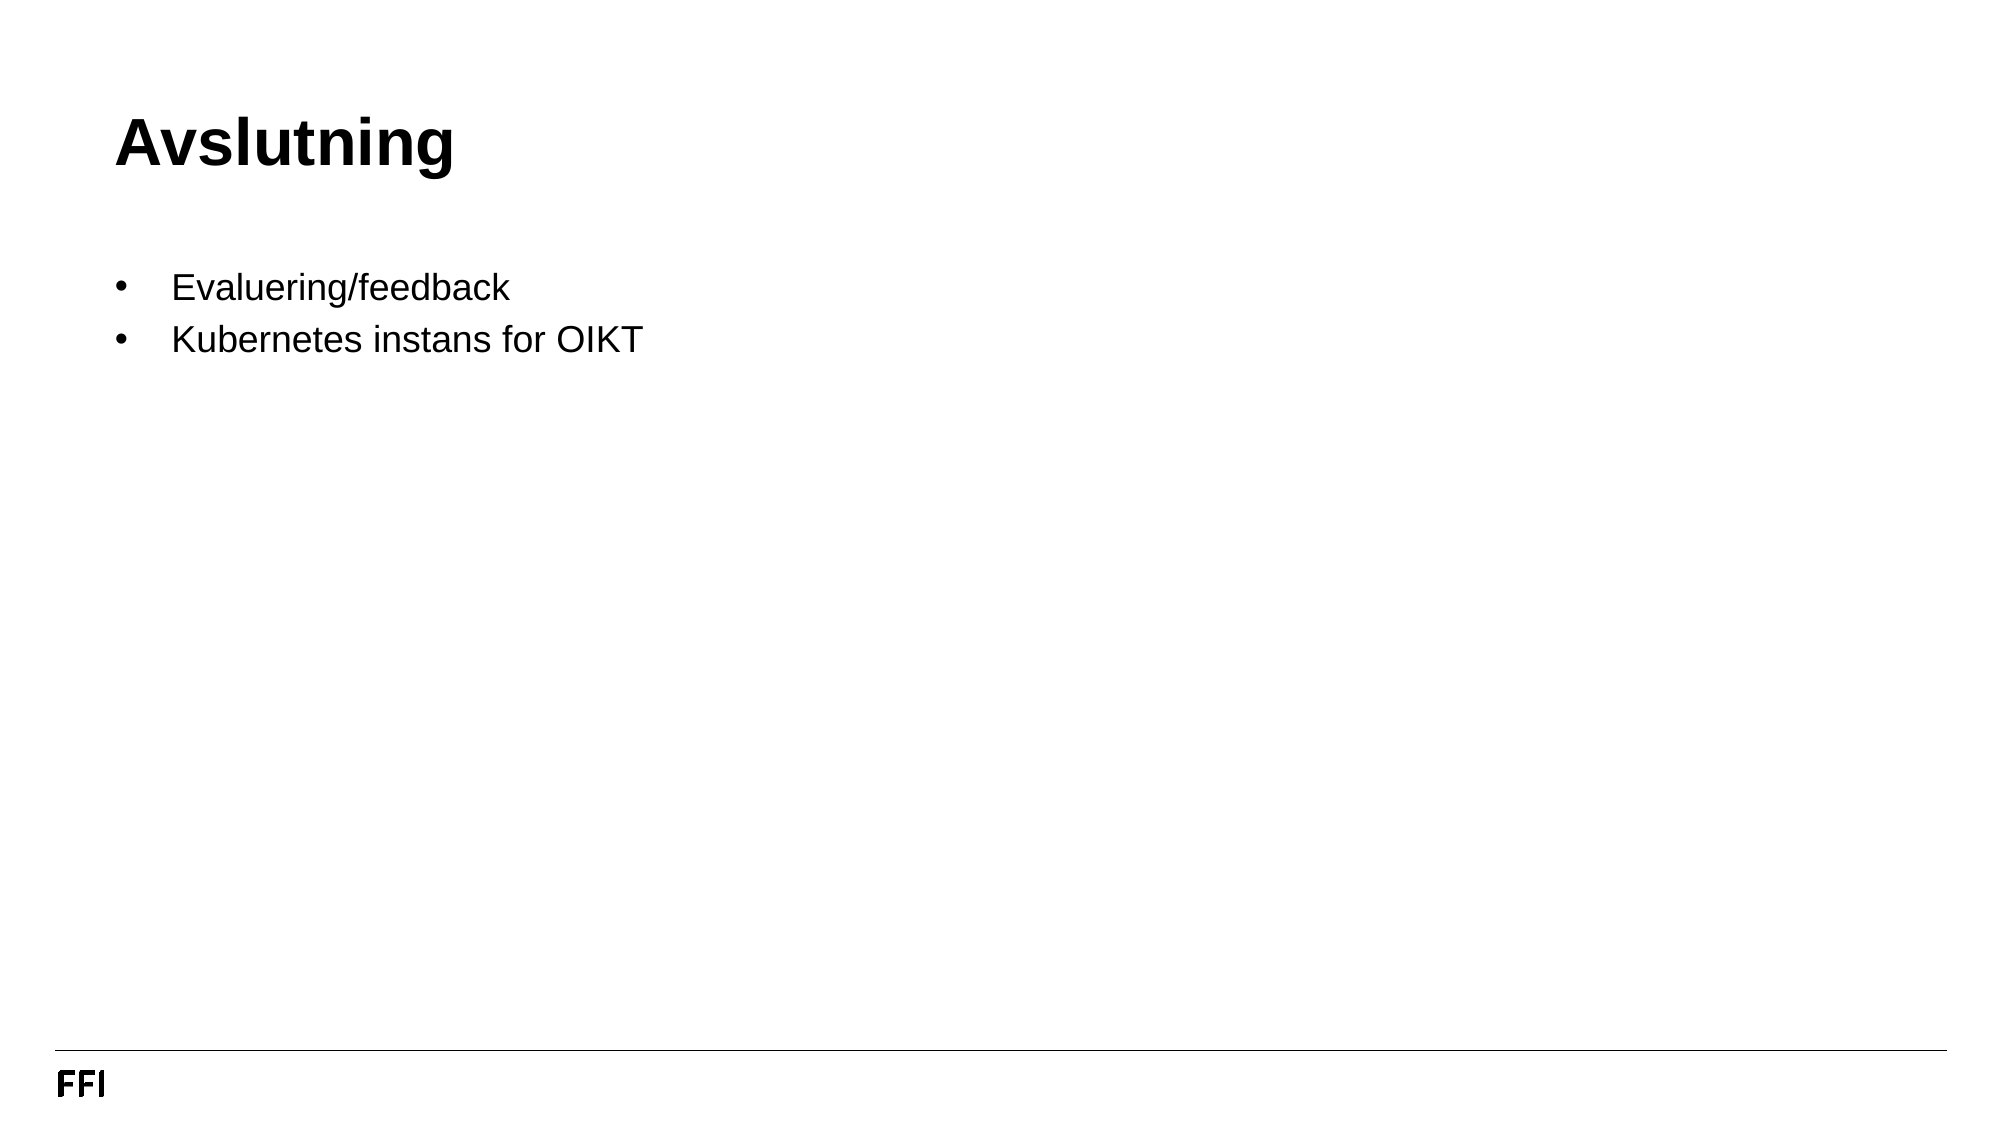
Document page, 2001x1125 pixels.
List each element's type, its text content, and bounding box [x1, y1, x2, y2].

title Avslutning [100, 45, 1902, 233]
picture [58, 1070, 104, 1097]
list Evaluering/feedback Kubernetes instans for OIKT [100, 255, 1902, 1012]
